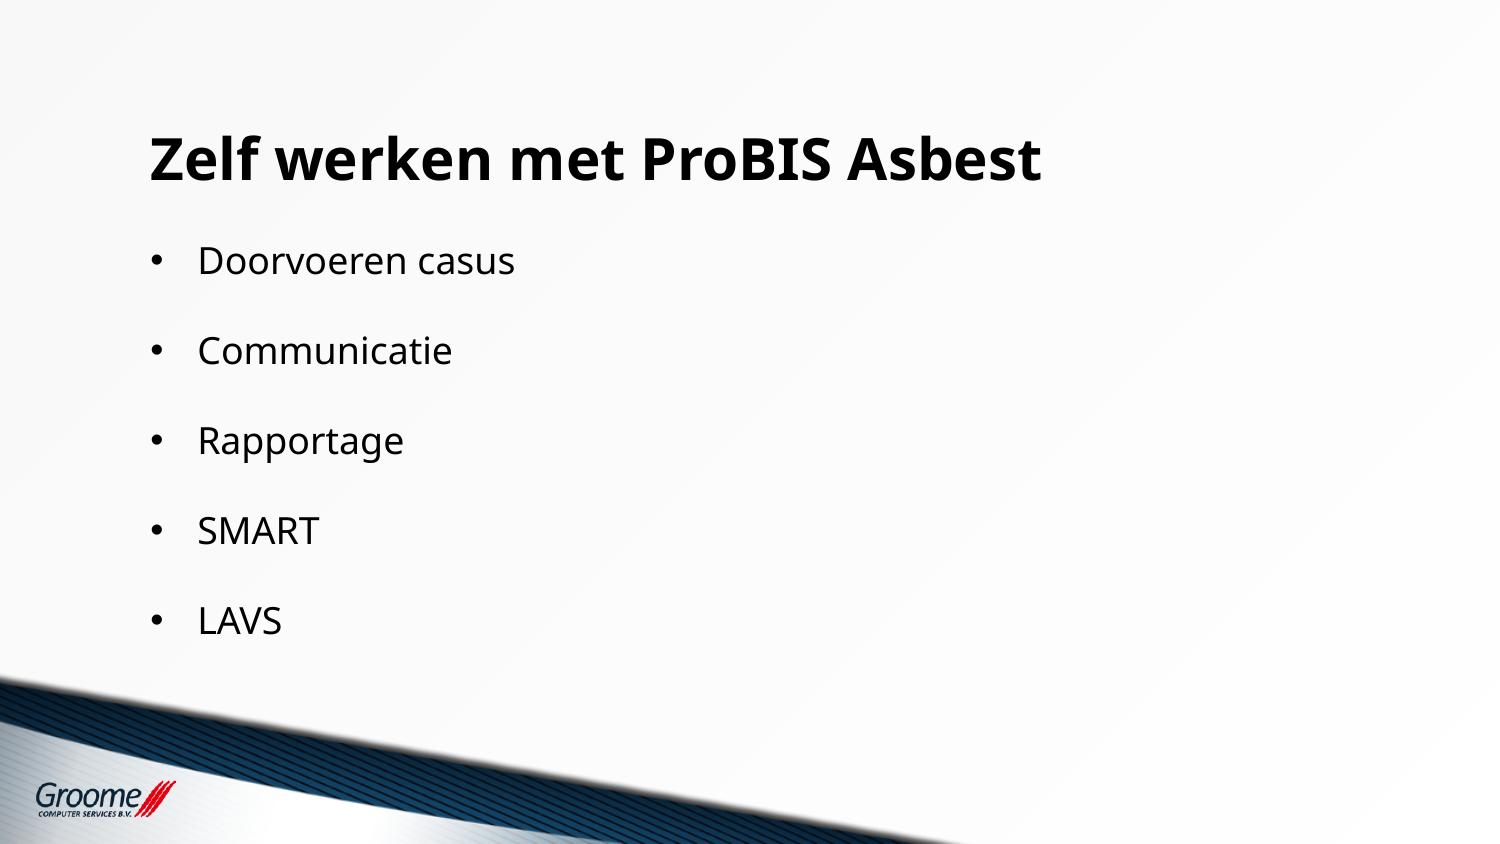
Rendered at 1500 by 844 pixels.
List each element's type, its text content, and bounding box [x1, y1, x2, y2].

text_box Zelf werken met ProBIS Asbest Doorvoeren casus Communicatie Rapportage SMART LAVS [135, 114, 1353, 650]
picture [0, 608, 1497, 844]
